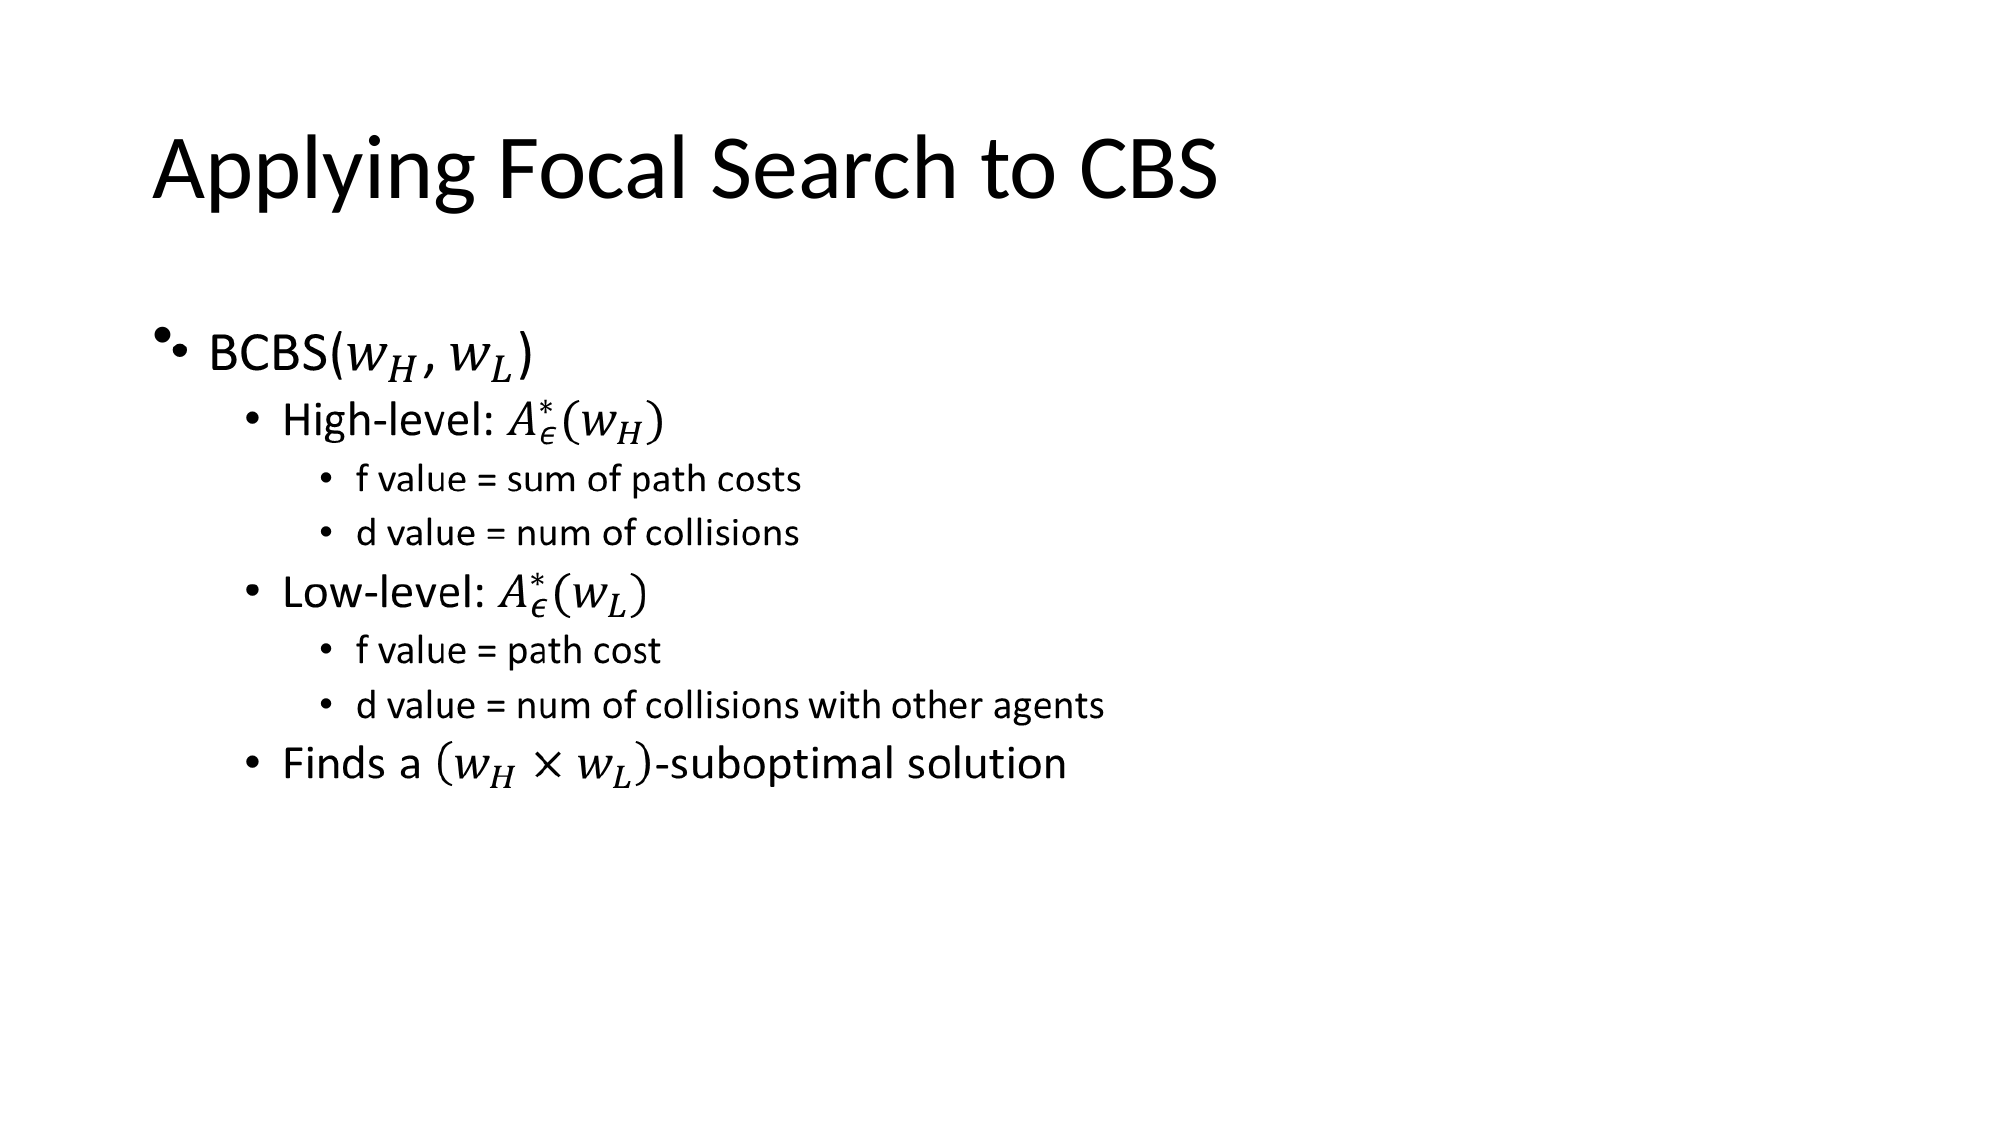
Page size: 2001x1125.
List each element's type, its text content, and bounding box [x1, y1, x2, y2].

list [137, 299, 1863, 1014]
title Applying Focal Search to CBS [137, 59, 1863, 278]
